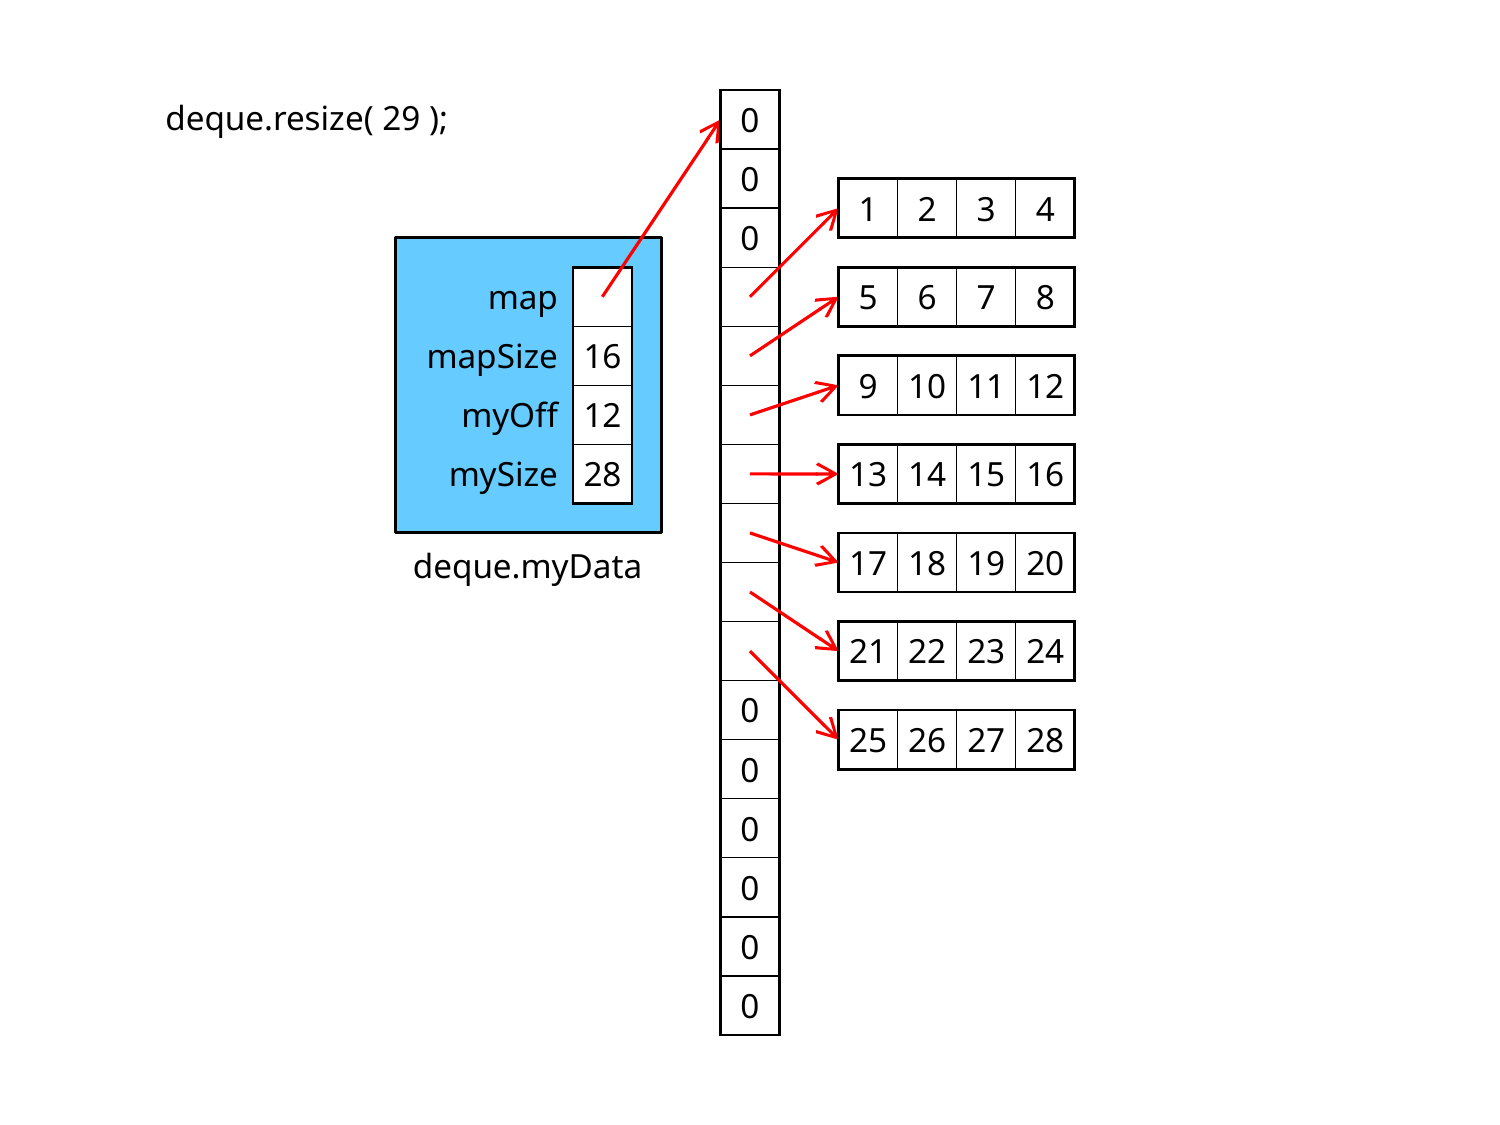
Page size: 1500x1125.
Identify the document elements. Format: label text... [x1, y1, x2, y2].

table_cell [722, 563, 778, 621]
table_header 7 [957, 269, 1015, 325]
table_header 26 [898, 711, 956, 768]
text_box [749, 651, 837, 740]
table_header 1 [840, 180, 897, 236]
table_header 13 [840, 446, 897, 502]
table_cell 0 [722, 799, 778, 857]
table_cell 0 [722, 150, 778, 207]
table_cell [722, 386, 778, 444]
table_header 5 [840, 269, 897, 325]
table_cell mapSize [396, 326, 572, 385]
text_box [749, 532, 837, 567]
text_box [749, 381, 837, 415]
table_header 15 [957, 446, 1015, 502]
table_header 8 [1016, 269, 1073, 325]
table_cell 0 [722, 858, 778, 916]
table_cell 12 [574, 386, 631, 444]
text_box [749, 208, 837, 297]
table_cell [722, 268, 778, 326]
text_box [749, 296, 837, 356]
table_cell myOff [396, 385, 572, 444]
table_header 11 [957, 357, 1015, 414]
table_cell 0 [722, 209, 778, 267]
table_header 10 [898, 357, 956, 414]
table_header 6 [898, 269, 956, 325]
table_header 27 [957, 711, 1015, 768]
table_header 24 [1016, 623, 1073, 679]
table_header 23 [957, 623, 1015, 679]
table_header 28 [1016, 711, 1073, 768]
table_cell [722, 327, 778, 385]
table_header 16 [1016, 446, 1073, 502]
table_cell 28 [574, 445, 631, 502]
table_cell 0 [722, 918, 778, 975]
table_header 21 [840, 623, 897, 679]
table_header 0 [722, 91, 778, 148]
text_box [395, 237, 662, 533]
table_header 19 [957, 534, 1015, 591]
table_header [574, 269, 631, 326]
table_header 25 [840, 711, 897, 768]
table_cell [722, 622, 778, 680]
table_cell [722, 445, 778, 503]
table_header 9 [840, 357, 897, 414]
table_cell 0 [722, 977, 778, 1034]
table_cell mySize [396, 444, 572, 503]
table_header 18 [898, 534, 956, 591]
table_header 14 [898, 446, 956, 502]
table_cell 0 [722, 740, 778, 798]
table_header 20 [1016, 534, 1073, 591]
list deque.resize( 29 ); [100, 90, 514, 150]
table_cell 0 [722, 681, 778, 739]
table_cell 16 [574, 327, 631, 385]
table_header 17 [840, 534, 897, 591]
table_header 22 [898, 623, 956, 679]
table_header 12 [1016, 357, 1073, 414]
text_box [749, 462, 837, 486]
text_box deque.myData [394, 532, 661, 592]
table_header 3 [957, 180, 1015, 236]
table_header 4 [1016, 180, 1073, 236]
table_header 2 [898, 180, 956, 236]
table_cell [722, 504, 778, 562]
table_header map [396, 267, 572, 326]
